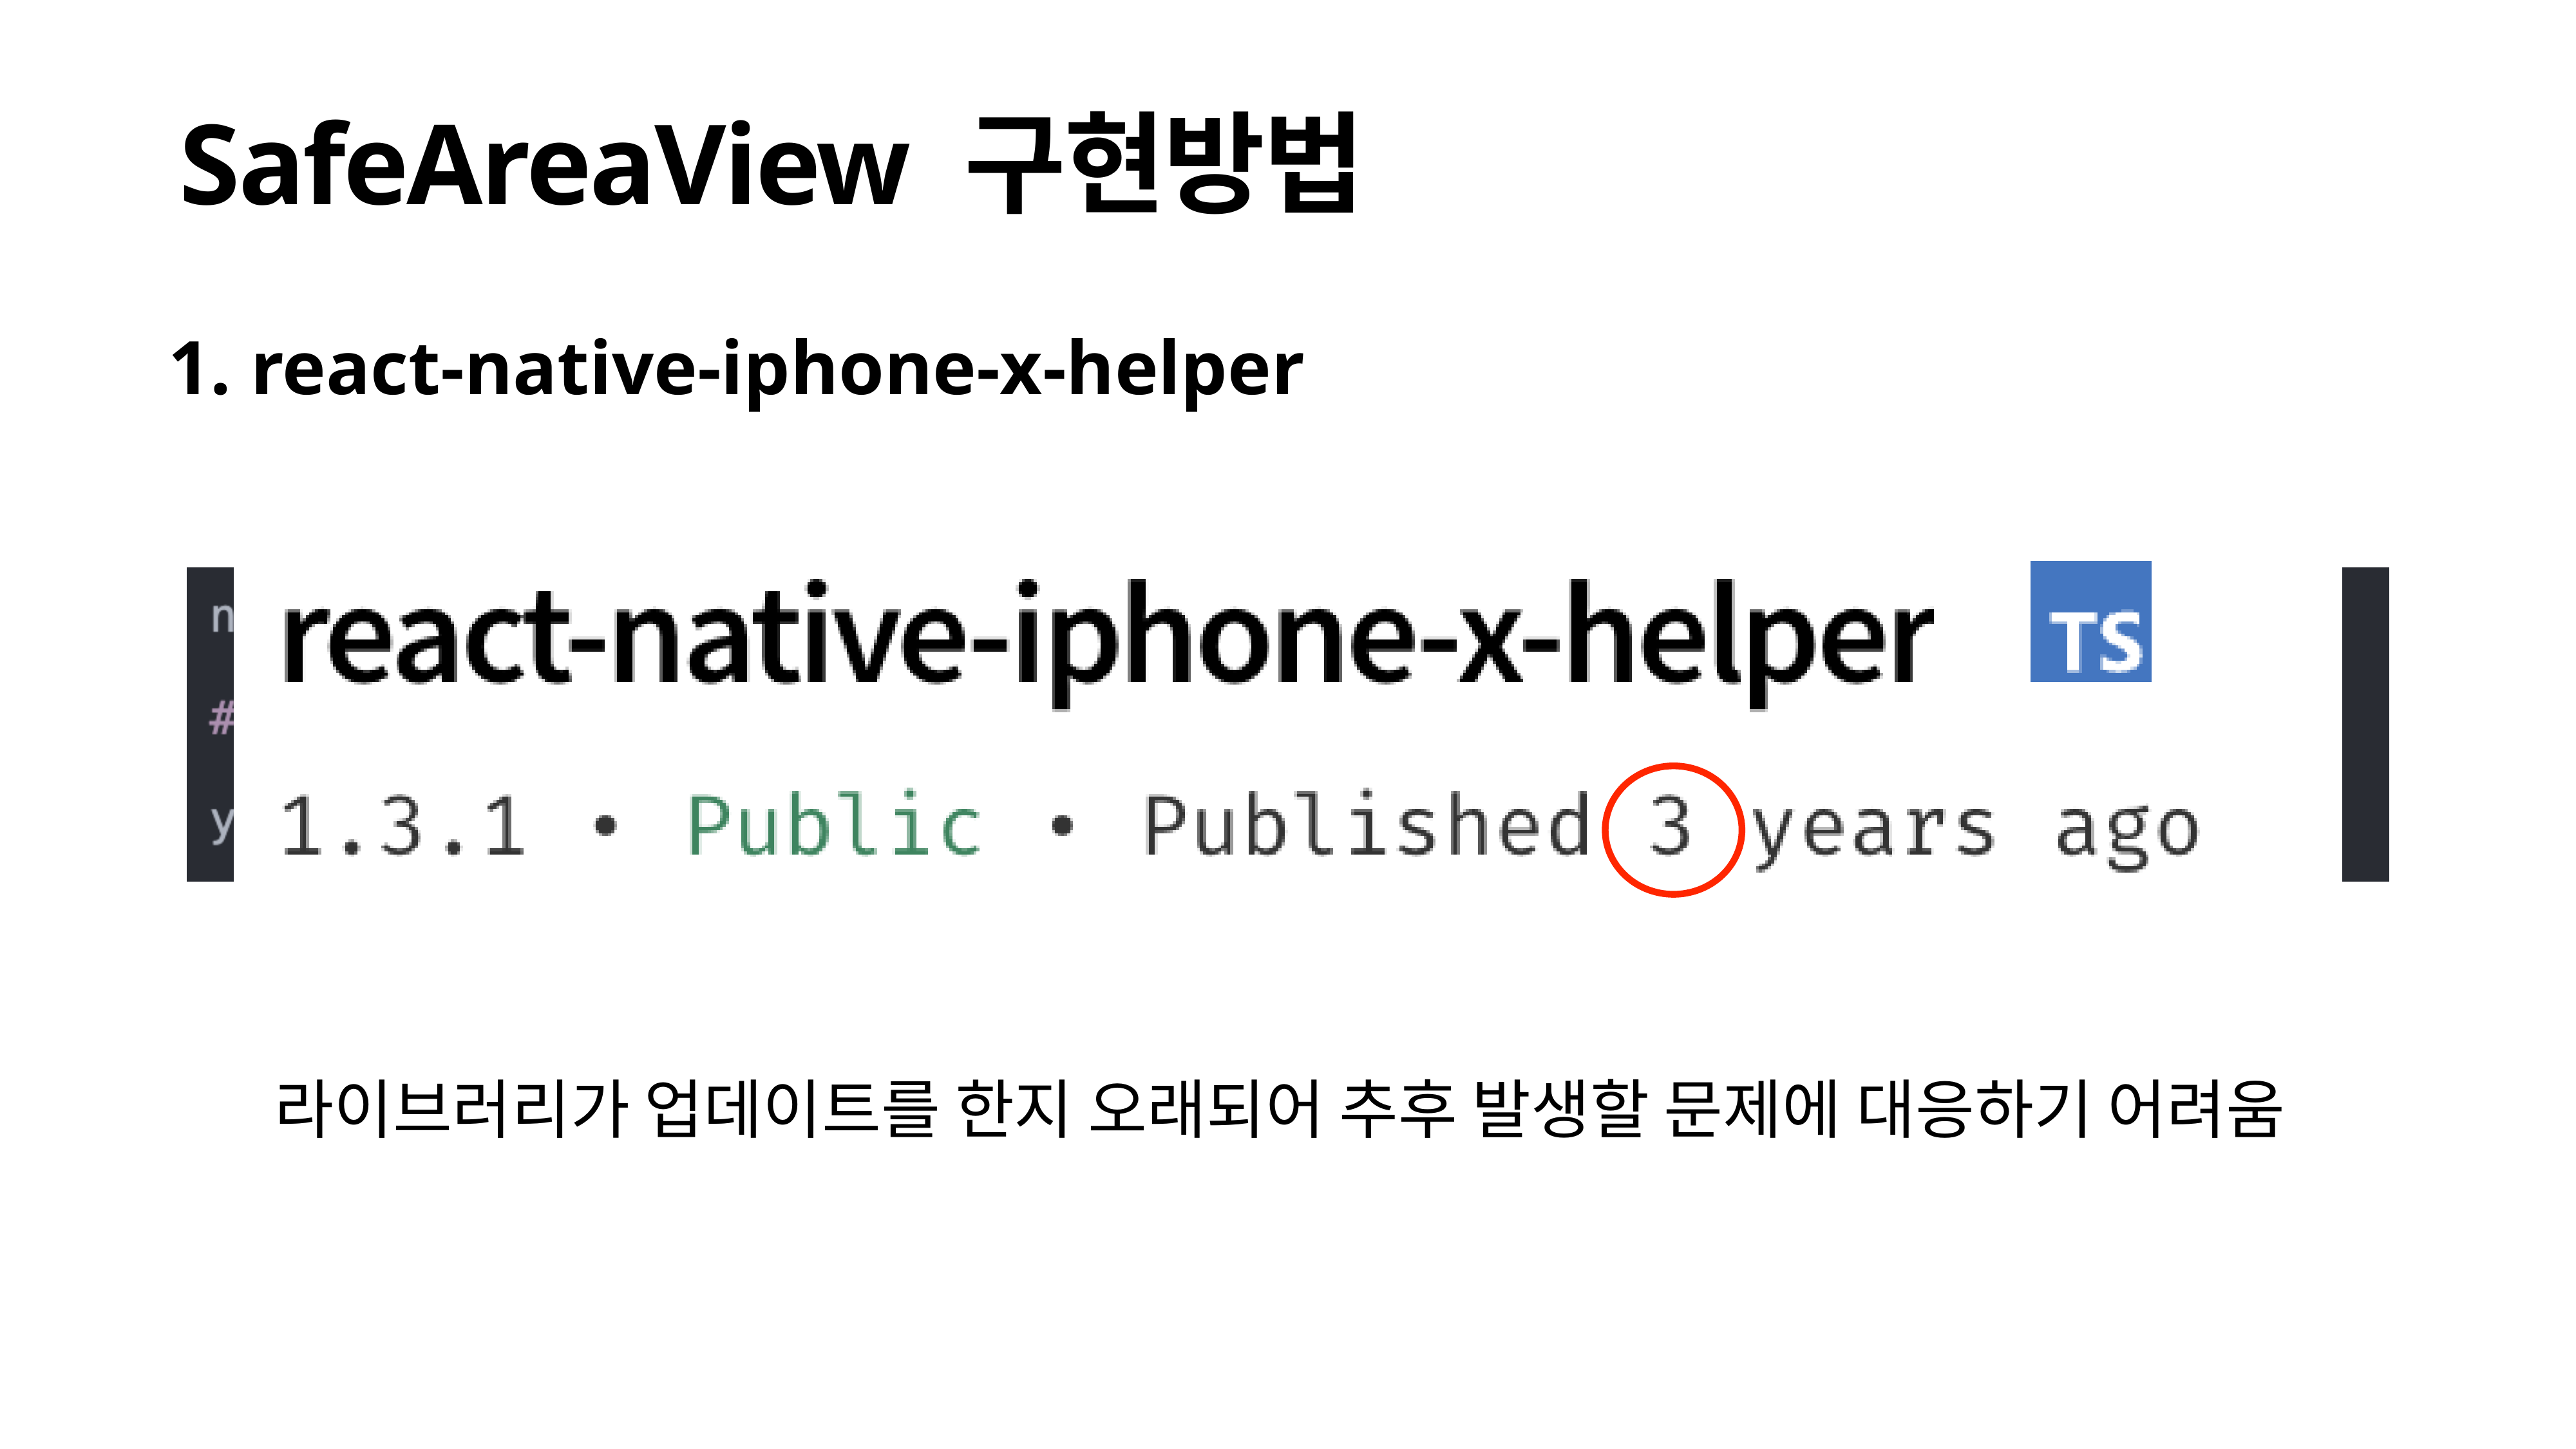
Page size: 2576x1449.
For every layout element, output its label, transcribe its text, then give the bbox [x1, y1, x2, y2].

text_box 라이브러리가 업데이트를 한지 오래되어 추후 발생할 문제에 대응하기 어려움 [269, 1072, 2307, 1153]
picture [187, 543, 2389, 906]
text_box 1. react-native-iphone-x-helper [162, 315, 1311, 415]
title SafeAreaView 구현방법 [127, 113, 2449, 266]
